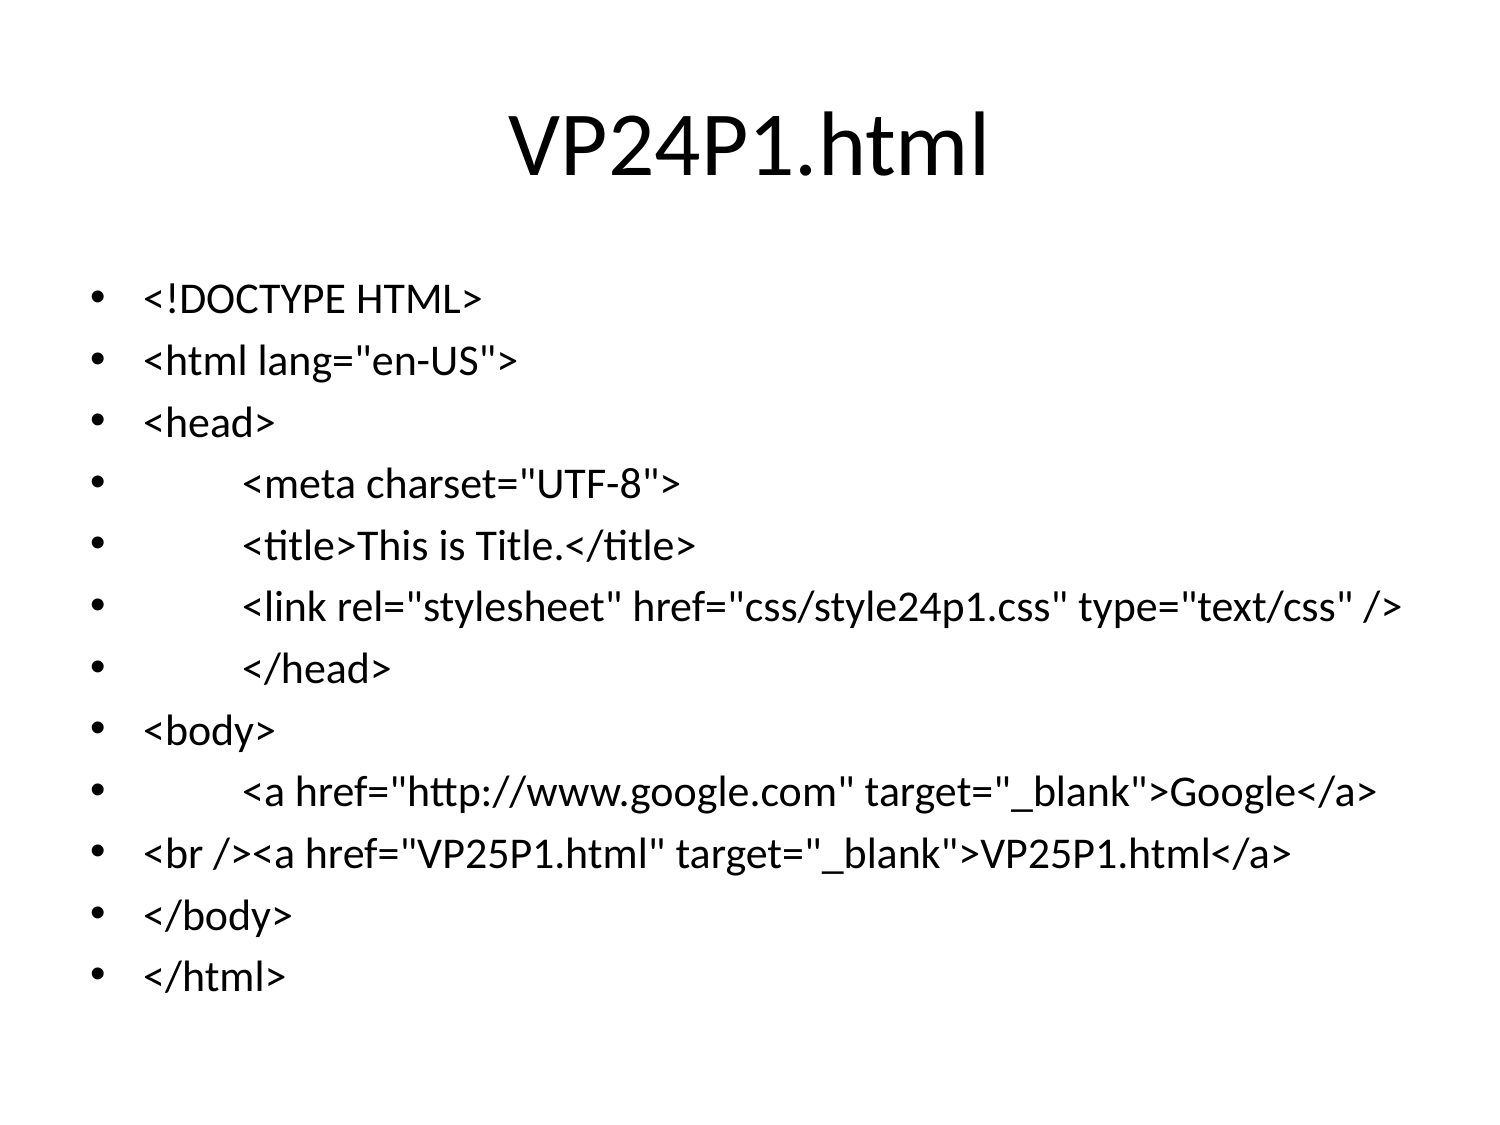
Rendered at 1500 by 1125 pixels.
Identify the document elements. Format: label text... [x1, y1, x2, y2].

list <!DOCTYPE HTML> <html lang="en-US"> <head> <meta charset="UTF-8"> <title>This is Title.</title> <link rel="stylesheet" href="css/style24p1.css" type="text/css" /> </head> <body> <a href="http://www.google.com" target="_blank">Google</a> <br /><a href="VP25P1.html" target="_blank">VP25P1.html</a> </body> </html> [75, 262, 1425, 1088]
title VP24P1.html [75, 45, 1425, 233]
